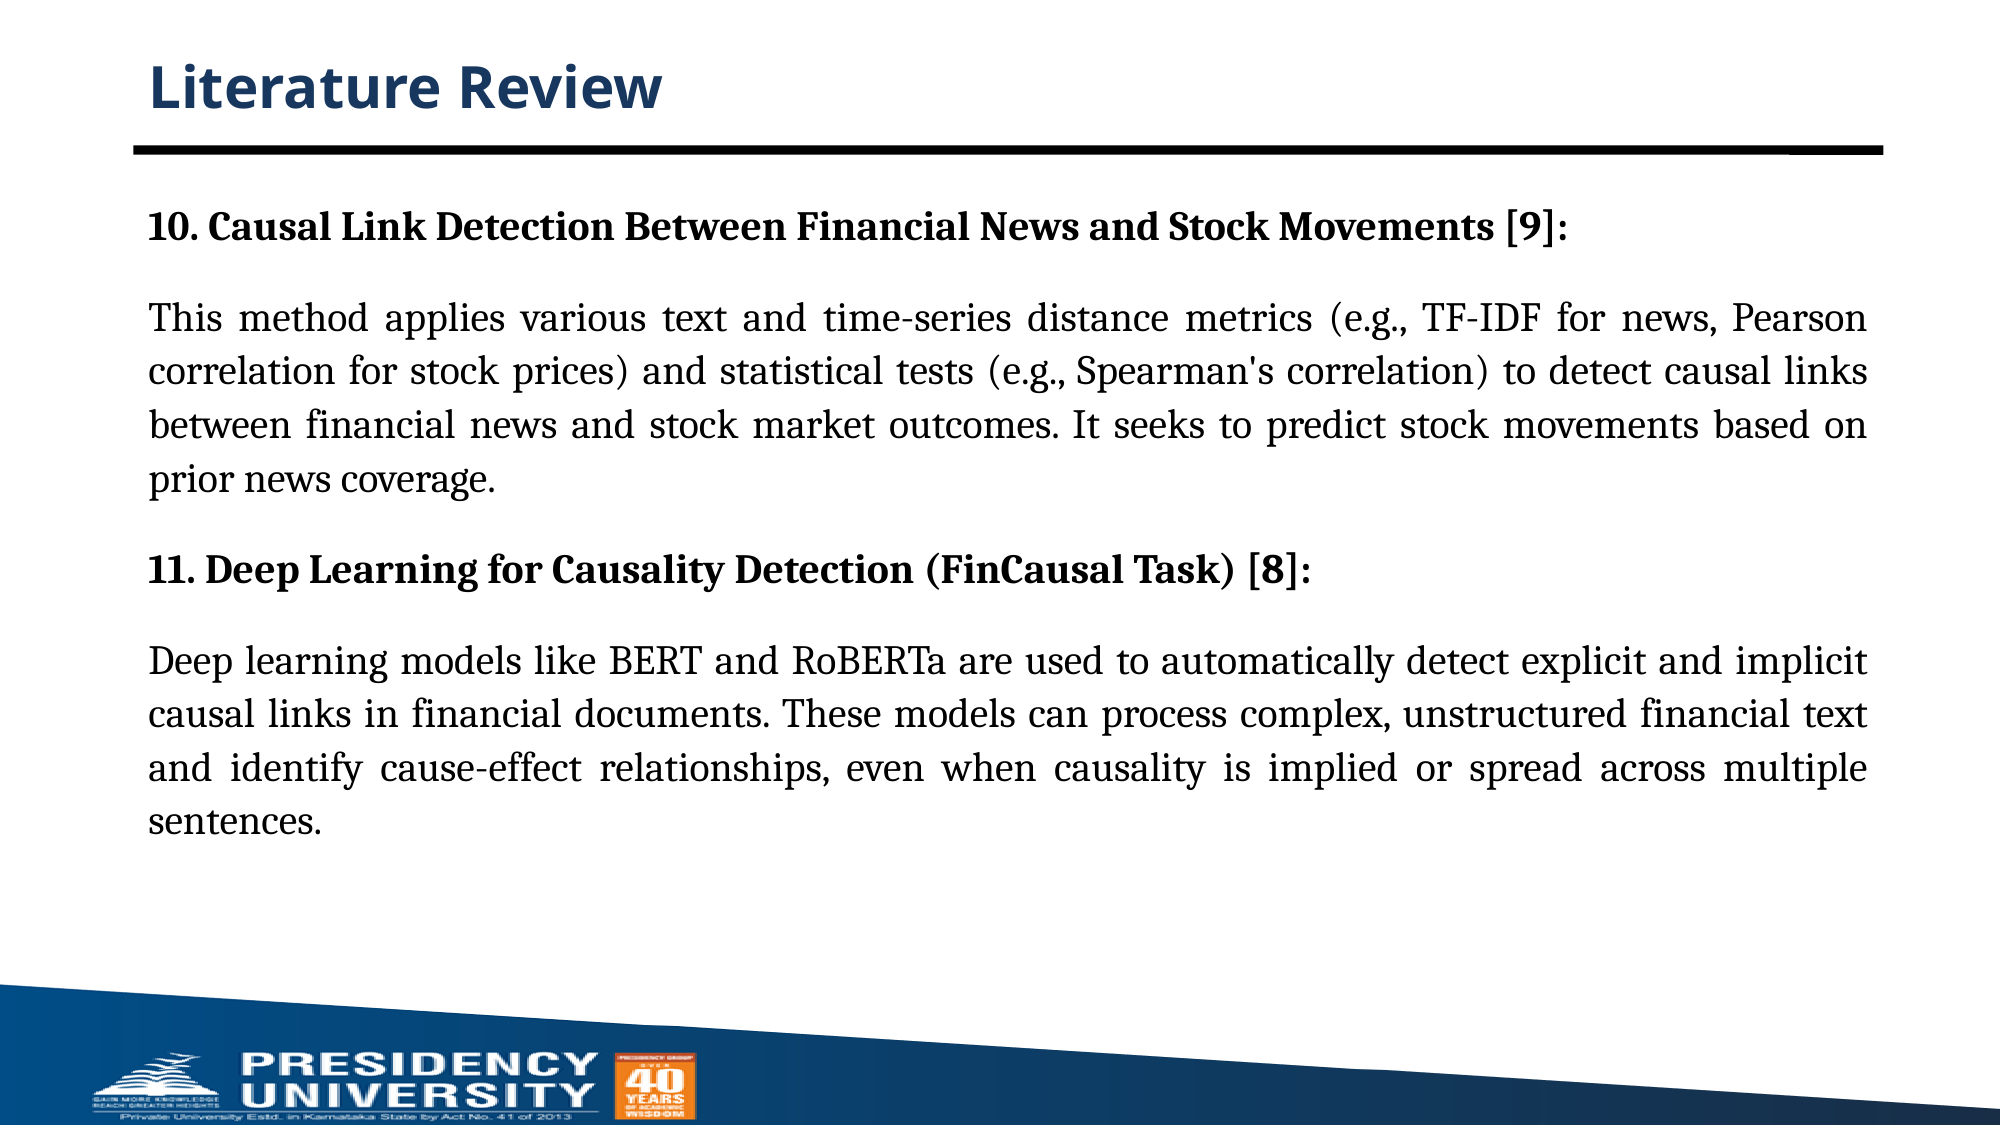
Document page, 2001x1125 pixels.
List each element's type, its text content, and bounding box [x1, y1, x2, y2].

title Literature Review [133, 45, 1884, 125]
picture [0, 982, 2000, 1125]
list 10. Causal Link Detection Between Financial News and Stock Movements [9]: This method applies various text and time-series distance metrics (e.g., TF-IDF for news, Pearson correlation for stock prices) and statistical tests (e.g., Spearman's correlation) to detect causal links between financial news and stock market outcomes. It seeks to predict stock movements based on prior news coverage. 11. Deep Learning for Causality Detection (FinCausal Task) [8]: Deep learning models like BERT and RoBERTa are used to automatically detect explicit and implicit causal links in financial documents. These models can process complex, unstructured financial text and identify cause-effect relationships, even when causality is implied or spread across multiple sentences. [133, 187, 1884, 1000]
